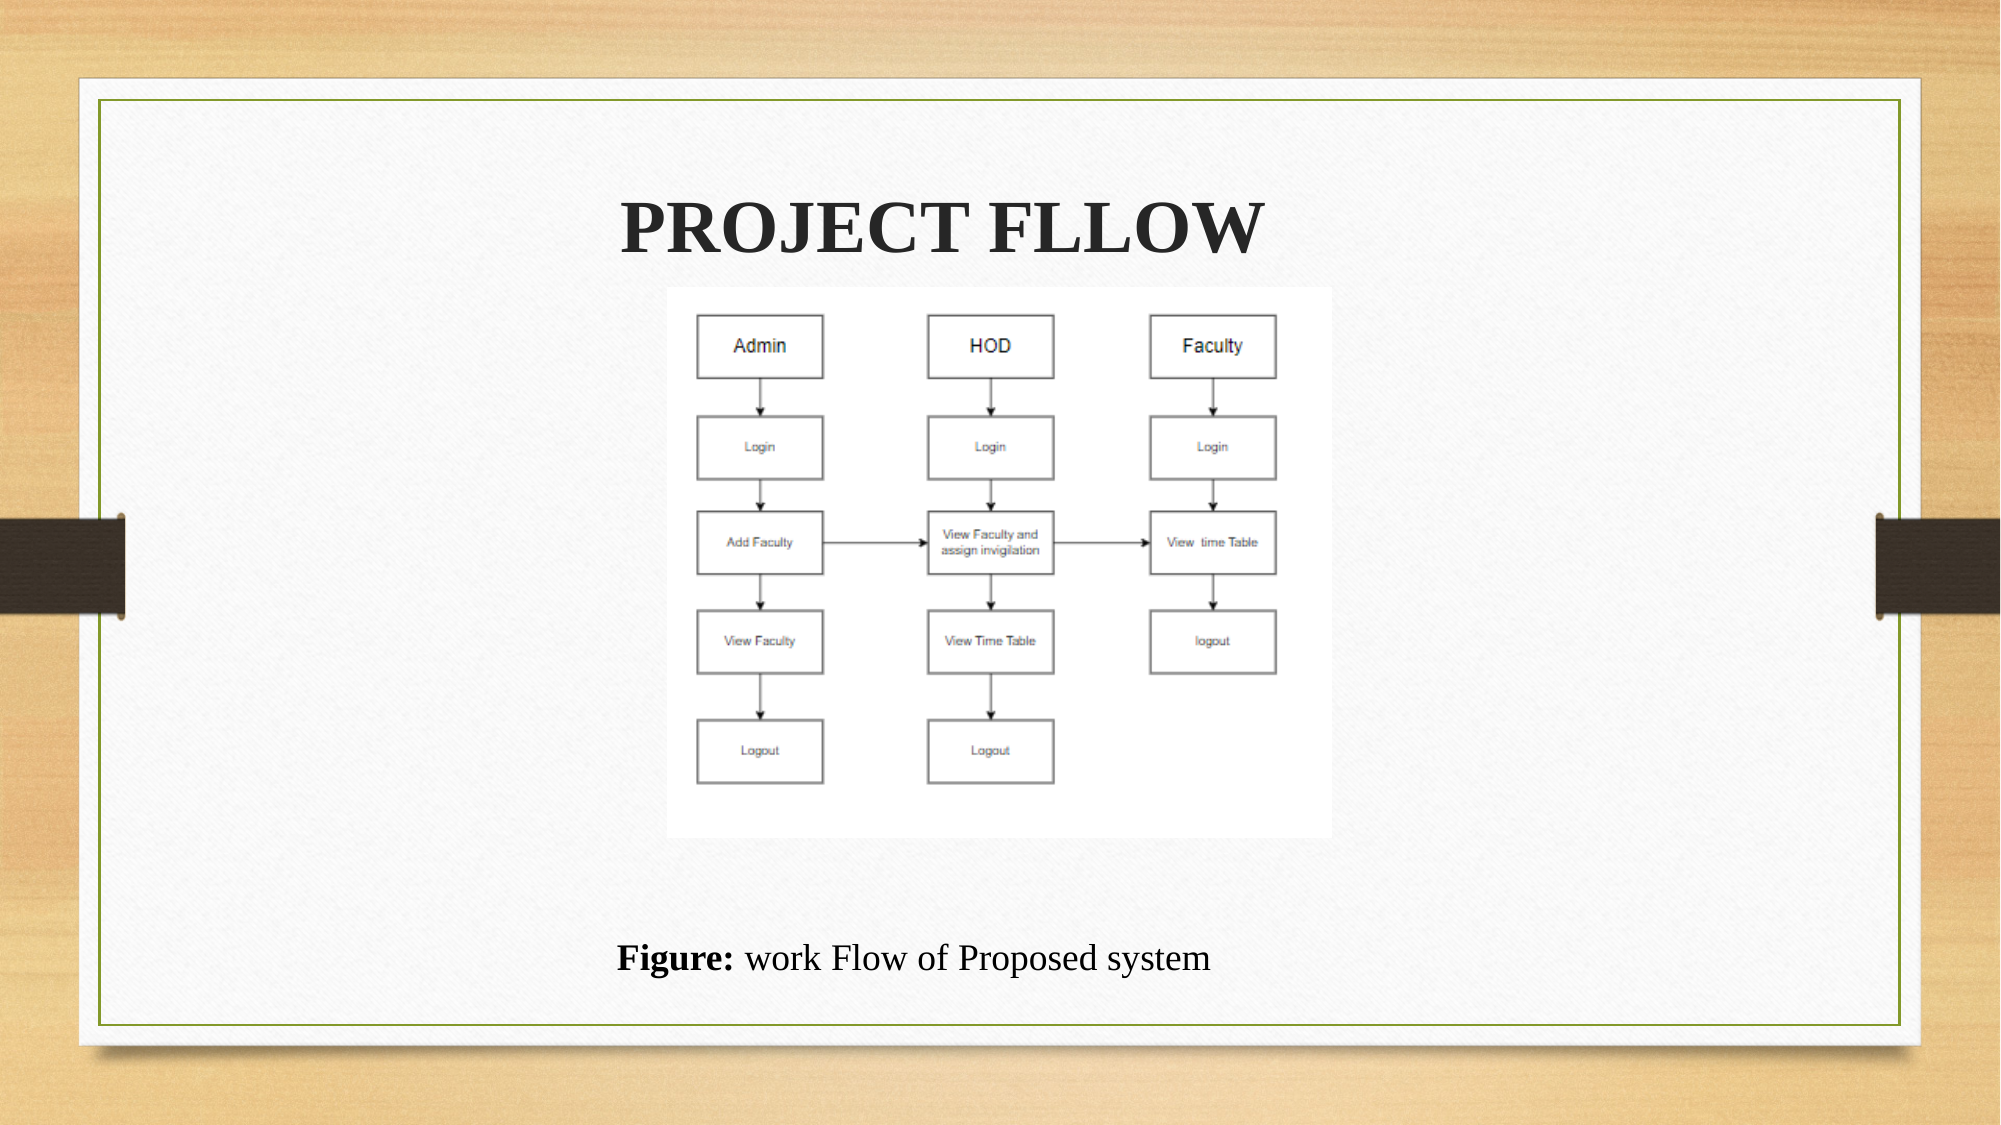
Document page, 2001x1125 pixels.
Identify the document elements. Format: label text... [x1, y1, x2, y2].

picture [0, 0, 2001, 1125]
text_box Figure: work Flow of Proposed system [509, 925, 1319, 1031]
text_box PROJECT FLLOW [220, 169, 1631, 300]
